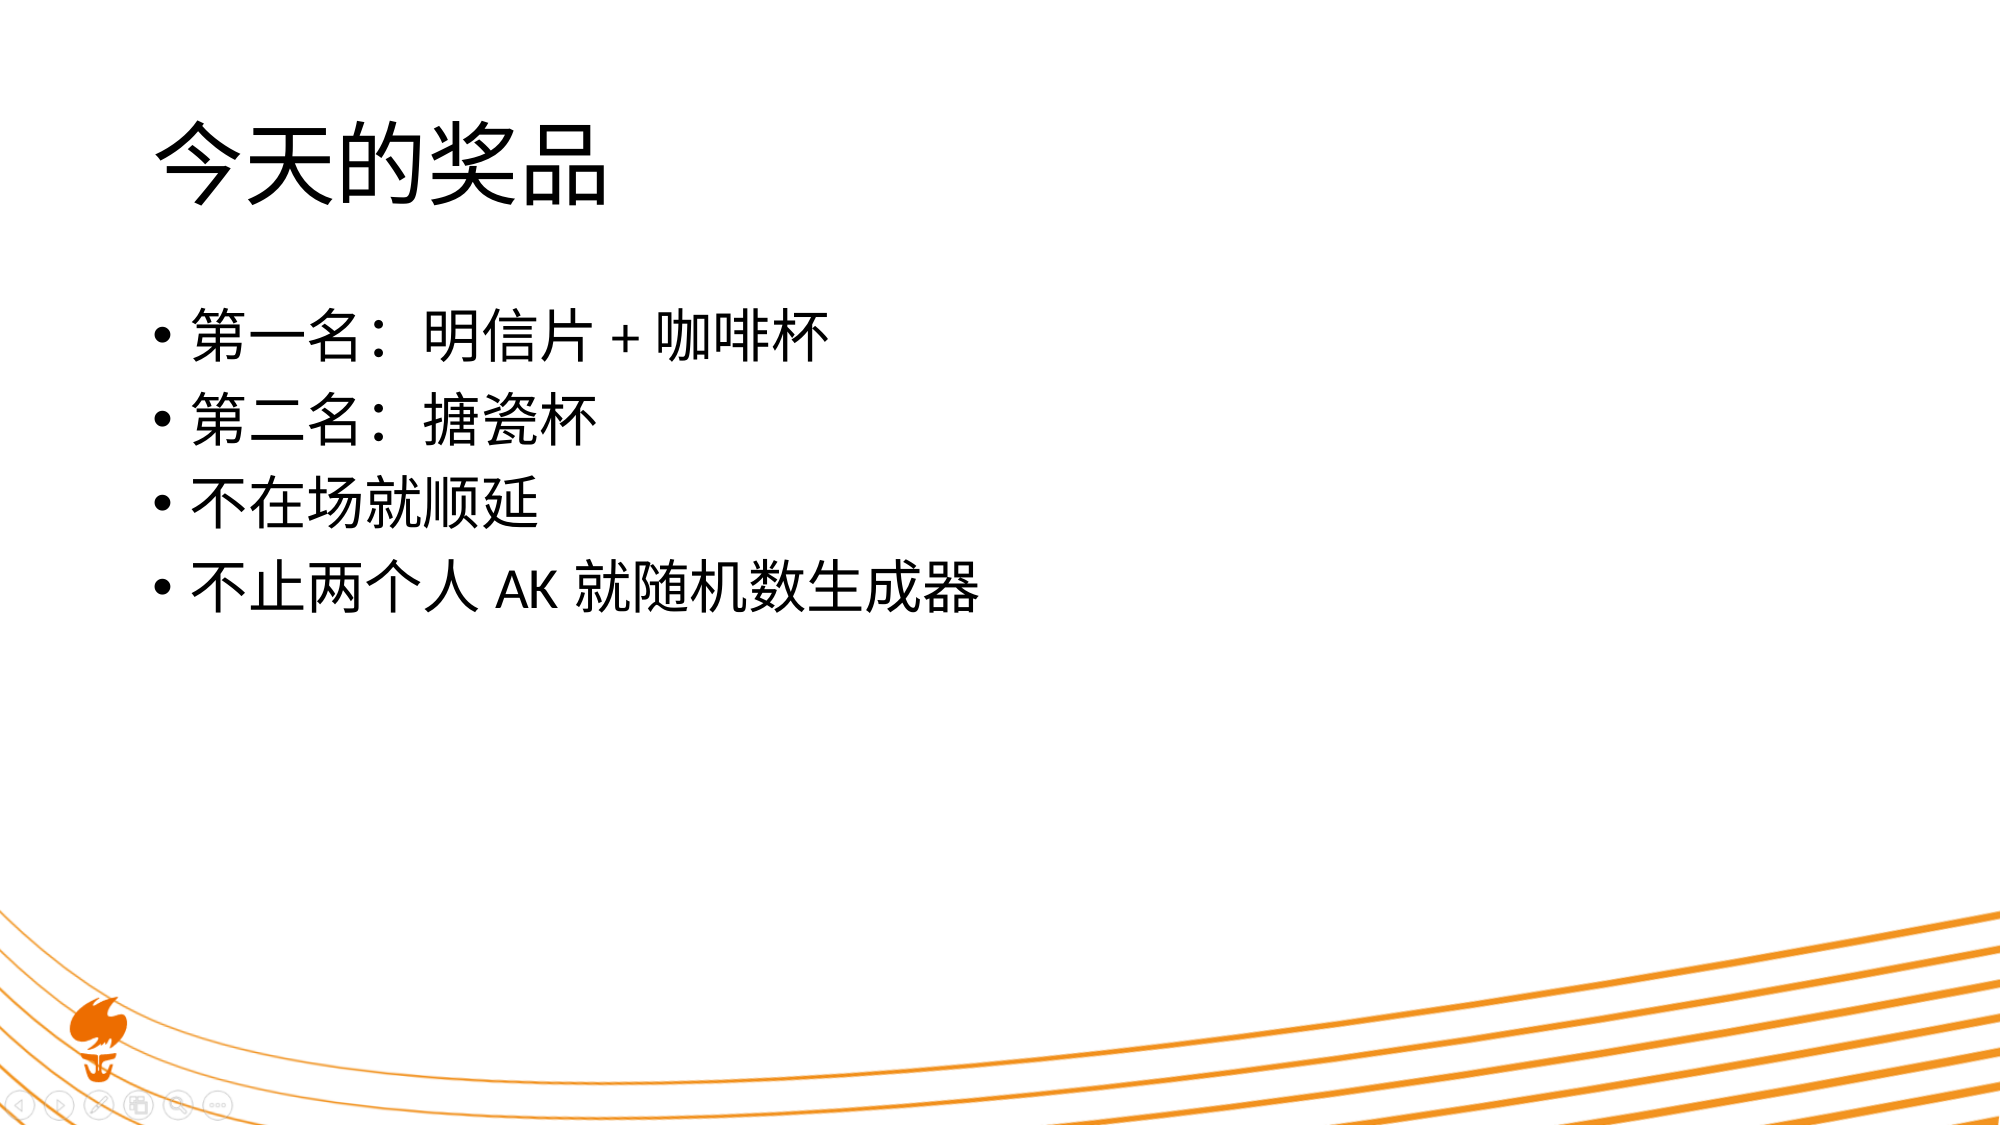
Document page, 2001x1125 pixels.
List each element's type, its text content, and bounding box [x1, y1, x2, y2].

list 第一名：明信片+咖啡杯 第二名：搪瓷杯 不在场就顺延 不止两个人AK就随机数生成器 [137, 299, 1863, 1014]
picture [0, 0, 2000, 1125]
title 今天的奖品 [137, 59, 1863, 278]
